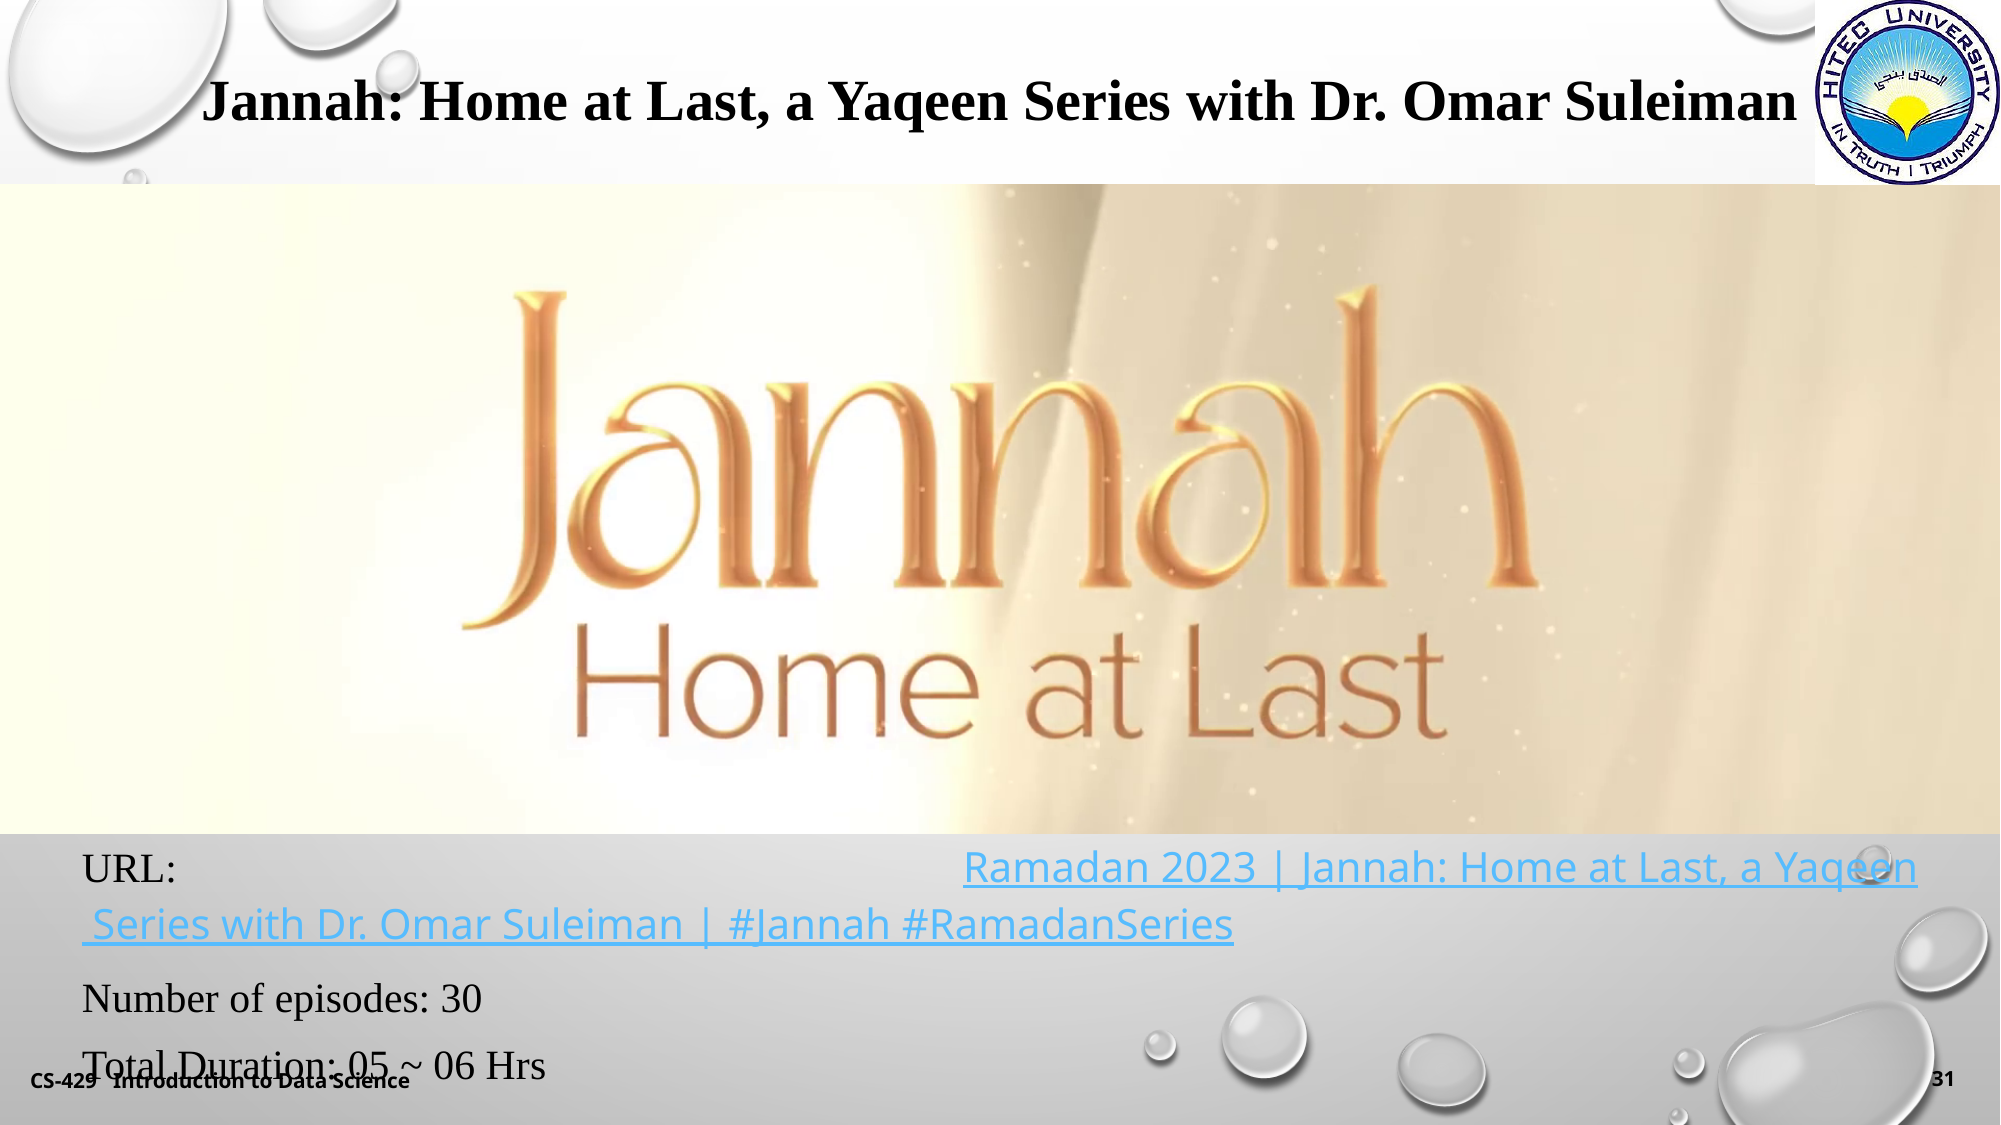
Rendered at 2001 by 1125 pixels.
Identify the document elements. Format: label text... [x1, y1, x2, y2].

slide_number 31 [1845, 1050, 1971, 1110]
picture [0, 0, 2000, 1125]
footer CS-429 Introduction to Data Science [15, 1050, 1110, 1110]
text_box URL: Ramadan 2023 | Jannah: Home at Last, a Yaqeen Series with Dr. Omar Suleiman | #Jannah #RamadanSeries Number of episodes: 30 Total Duration: 05 ~ 06 Hrs [67, 843, 1933, 1096]
text_box Jannah: Home at Last, a Yaqeen Series with Dr. Omar Suleiman [67, 49, 1809, 140]
